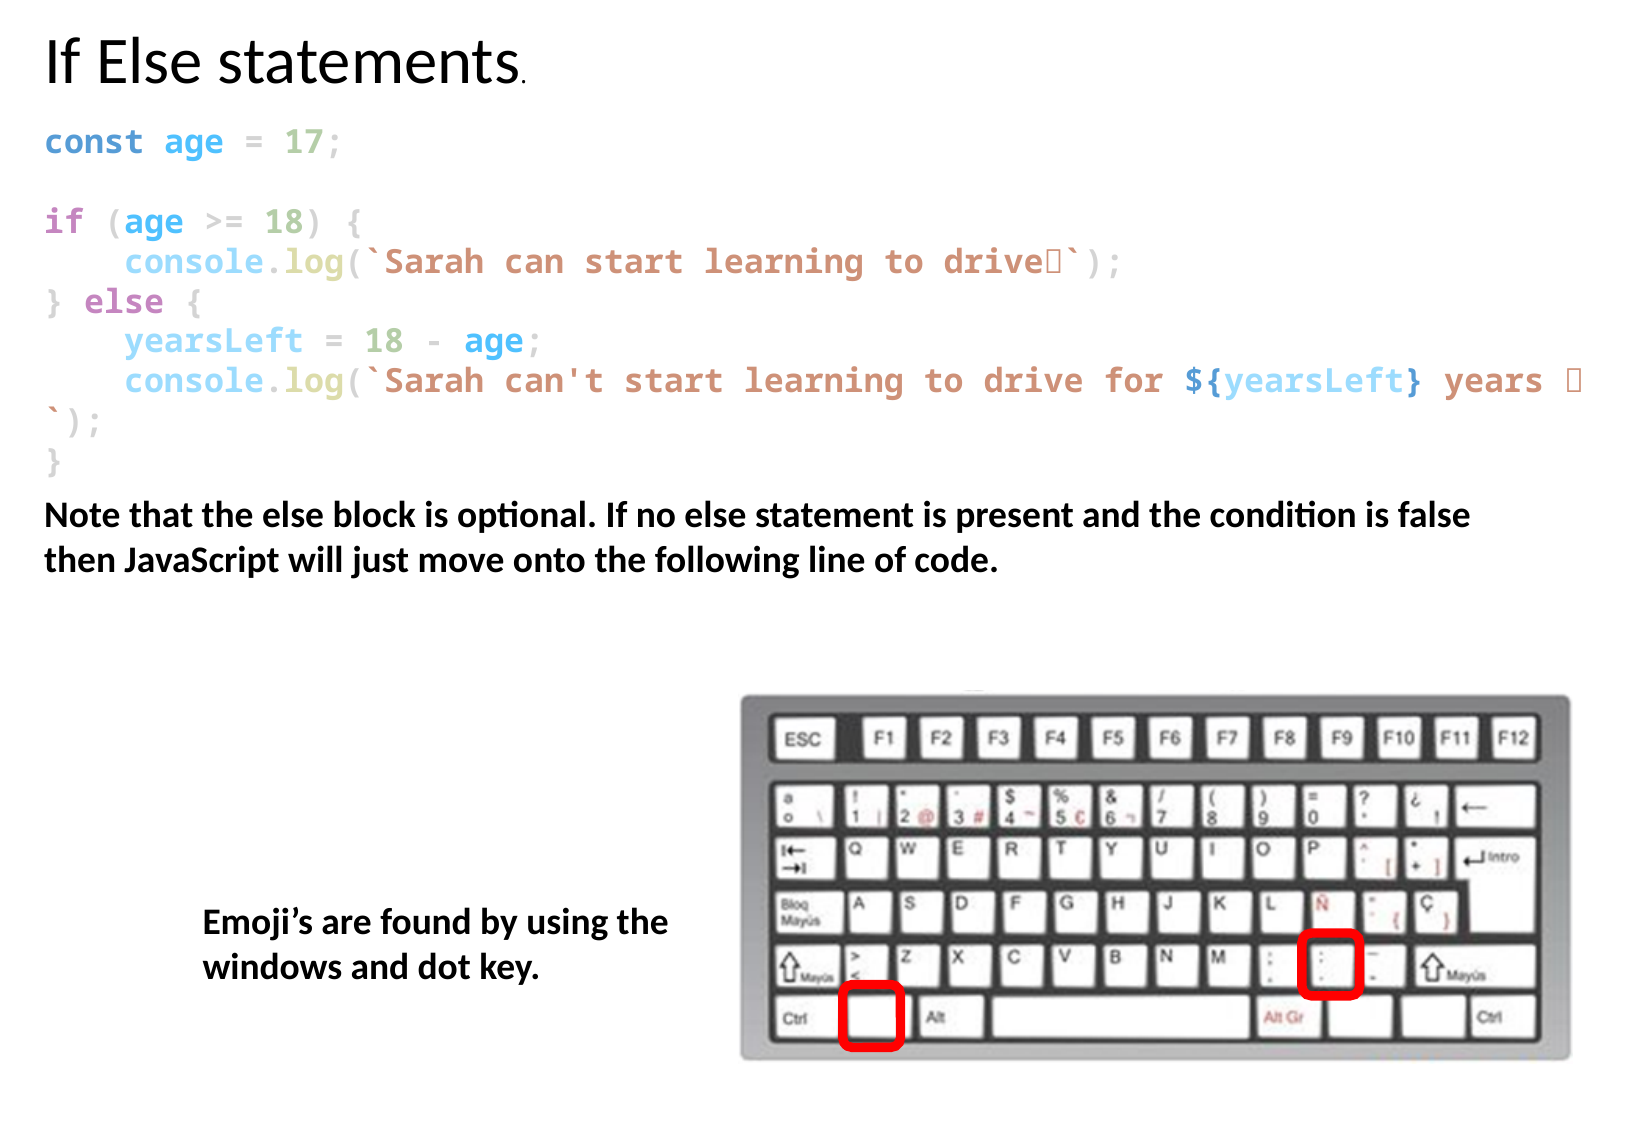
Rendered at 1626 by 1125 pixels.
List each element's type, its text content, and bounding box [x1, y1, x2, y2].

text_box Note that the else block is optional. If no else statement is present and the condition is false then JavaScript will just move onto the following line of code. [29, 482, 1567, 588]
text_box const age = 17; if (age >= 18) { console.log(`Sarah can start learning to drive🚗`); } else { yearsLeft = 18 - age; console.log(`Sarah can't start learning to drive for ${yearsLeft} years 🛴`); } [29, 112, 1625, 487]
text_box Emoji’s are found by using the windows and dot key. [187, 889, 738, 995]
picture [738, 690, 1573, 1065]
text_box If Else statements. [29, 18, 1430, 99]
